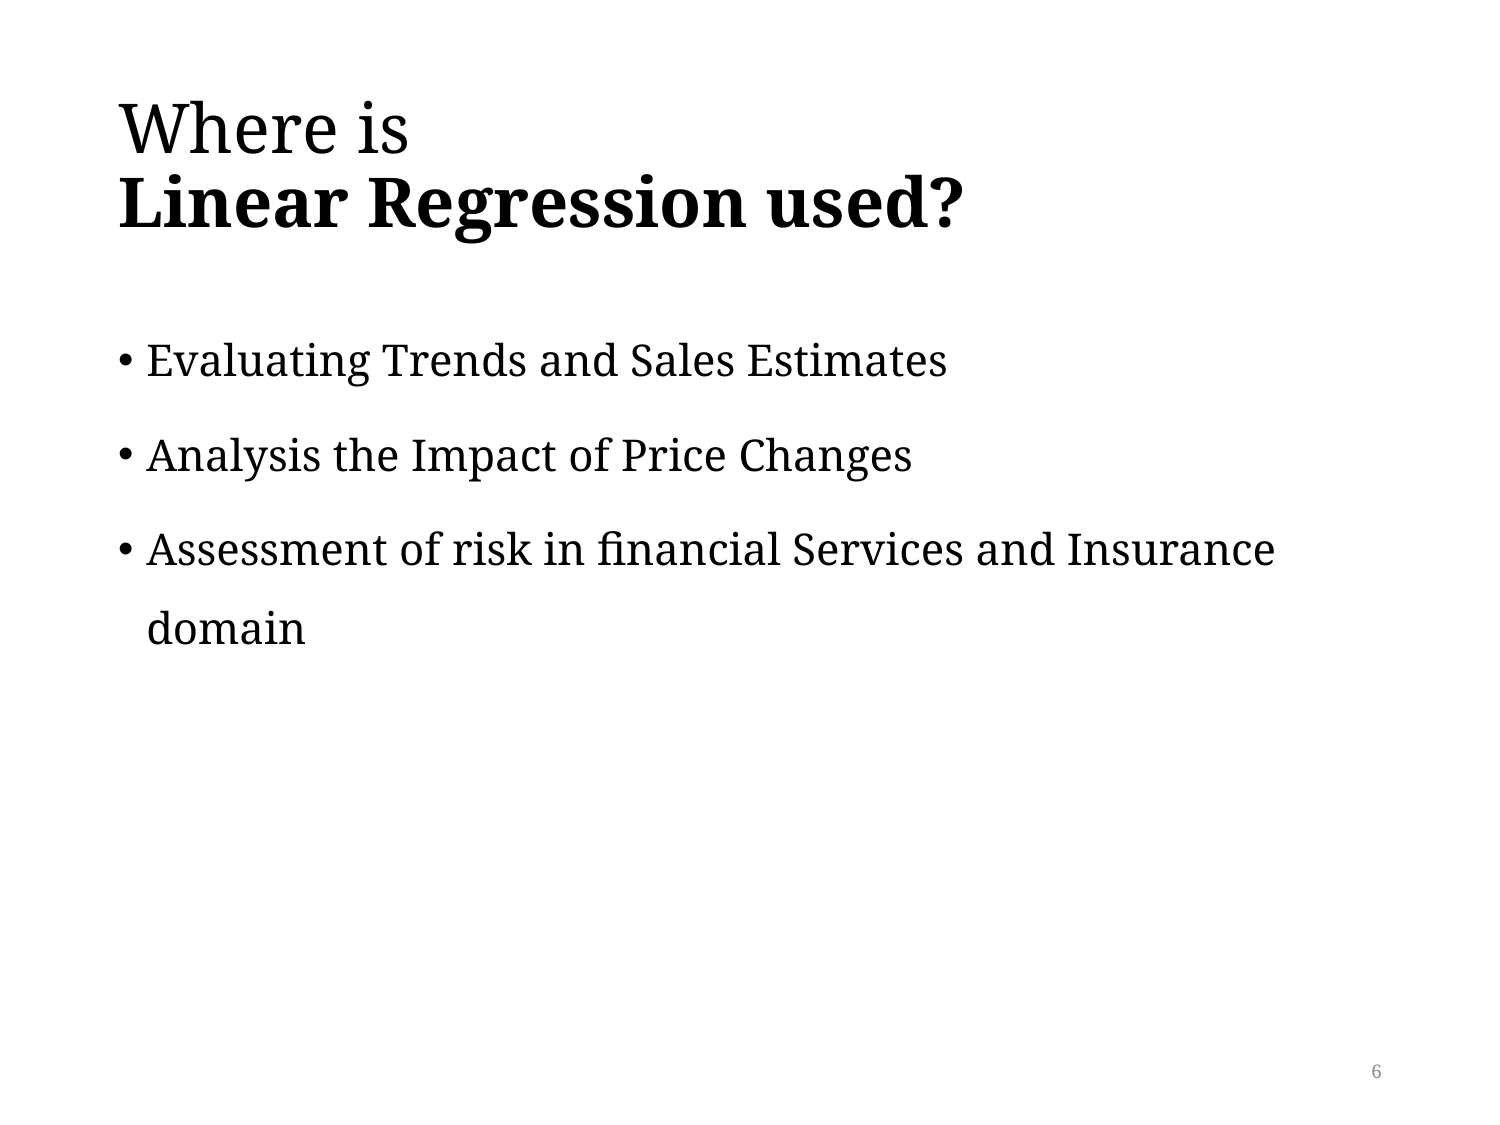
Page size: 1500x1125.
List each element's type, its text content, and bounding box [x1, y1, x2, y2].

slide_number 6 [1059, 1042, 1397, 1103]
title Where is Linear Regression used? [103, 59, 1397, 278]
list Evaluating Trends and Sales Estimates Analysis the Impact of Price Changes Assessment of risk in financial Services and Insurance domain [103, 299, 1397, 1014]
